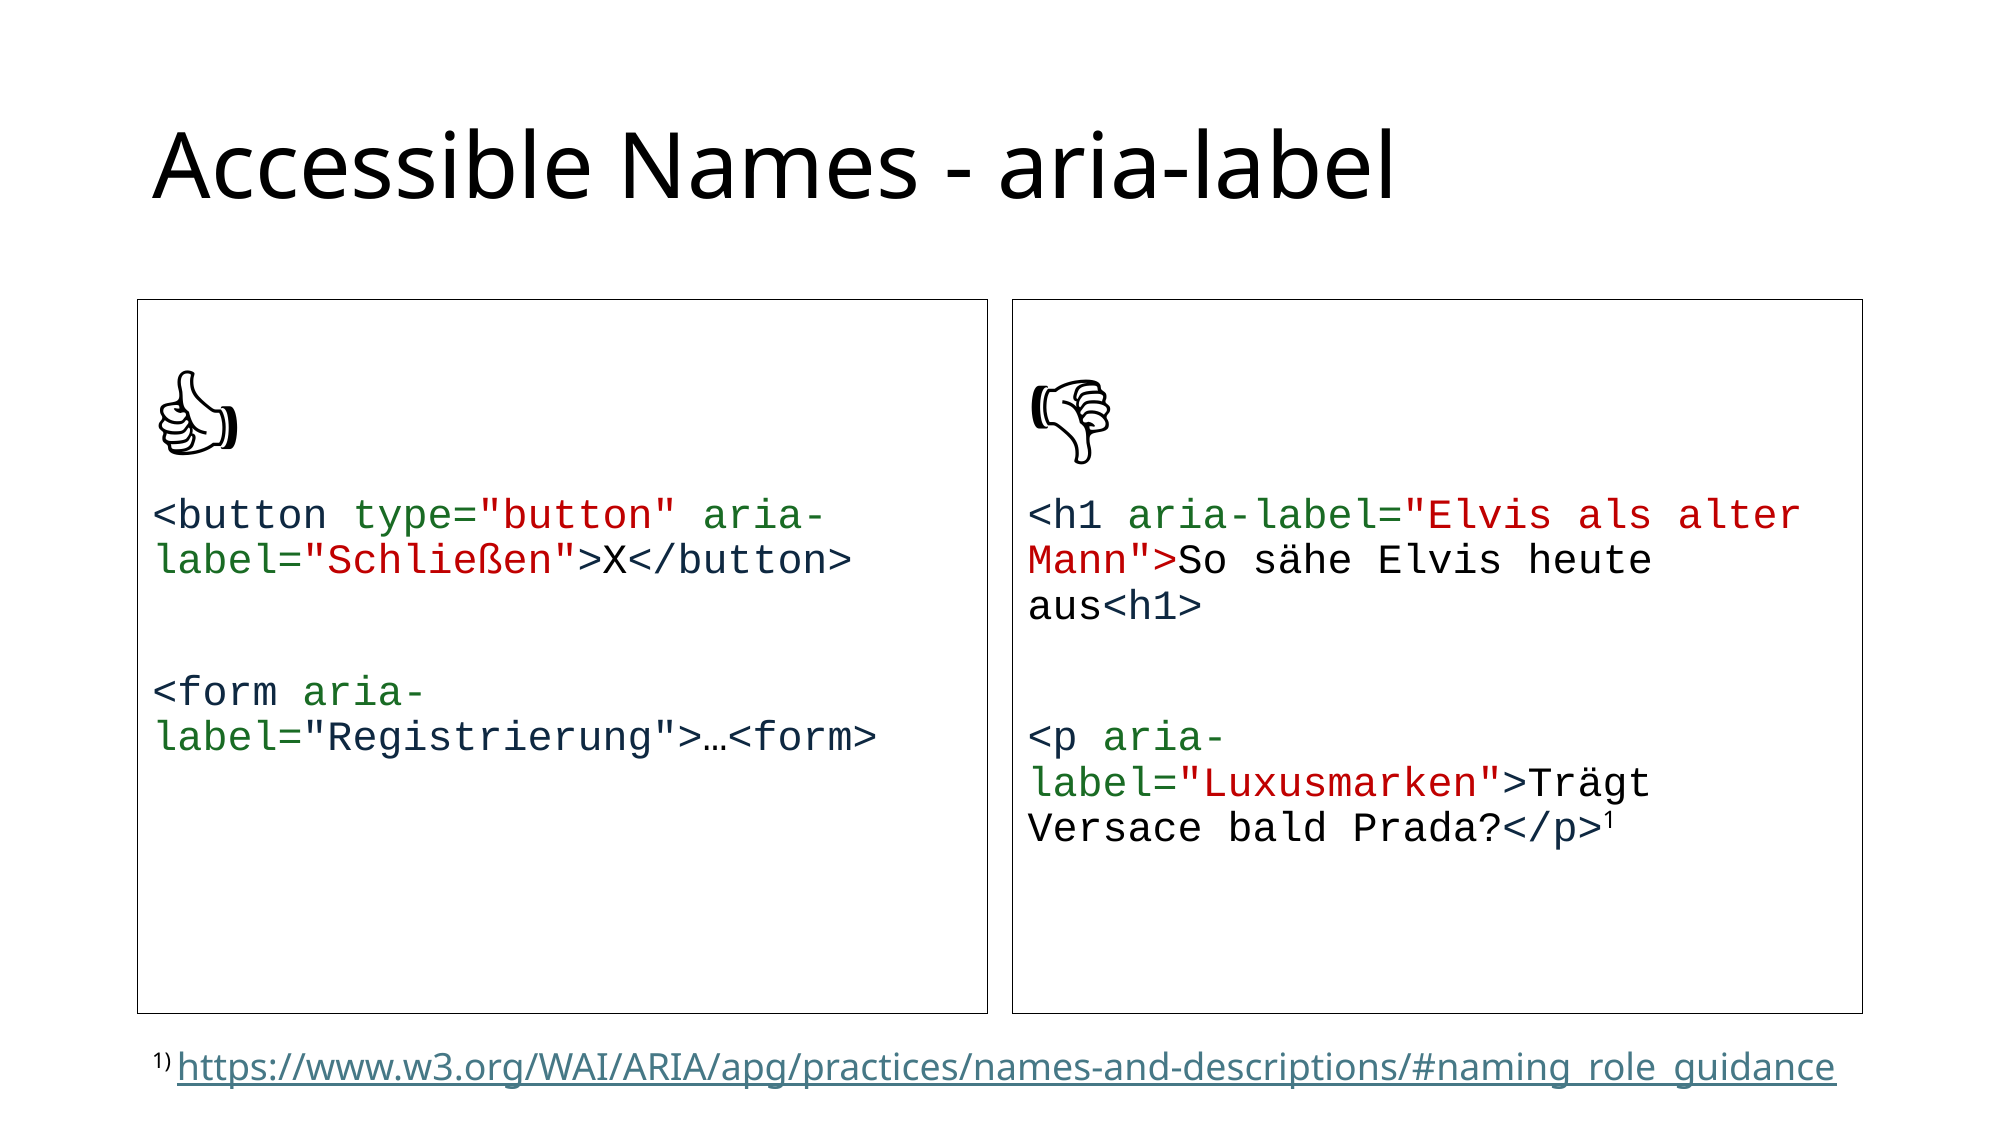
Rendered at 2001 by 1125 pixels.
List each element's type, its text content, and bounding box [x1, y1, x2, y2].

list 👍 <button type="button" aria-label="Schließen">X</button> <form aria-label="Registrierung">…<form> [137, 299, 988, 1014]
text_box 1) https://www.w3.org/WAI/ARIA/apg/practices/names-and-descriptions/#naming_role_guidance [137, 1035, 1863, 1102]
title Accessible Names - aria-label [137, 59, 1863, 278]
list 👎 <h1 aria-label="Elvis als alter Mann">So sähe Elvis heute aus<h1> <p aria-label="Luxusmarken">Trägt Versace bald Prada?</p>1 [1012, 299, 1863, 1014]
